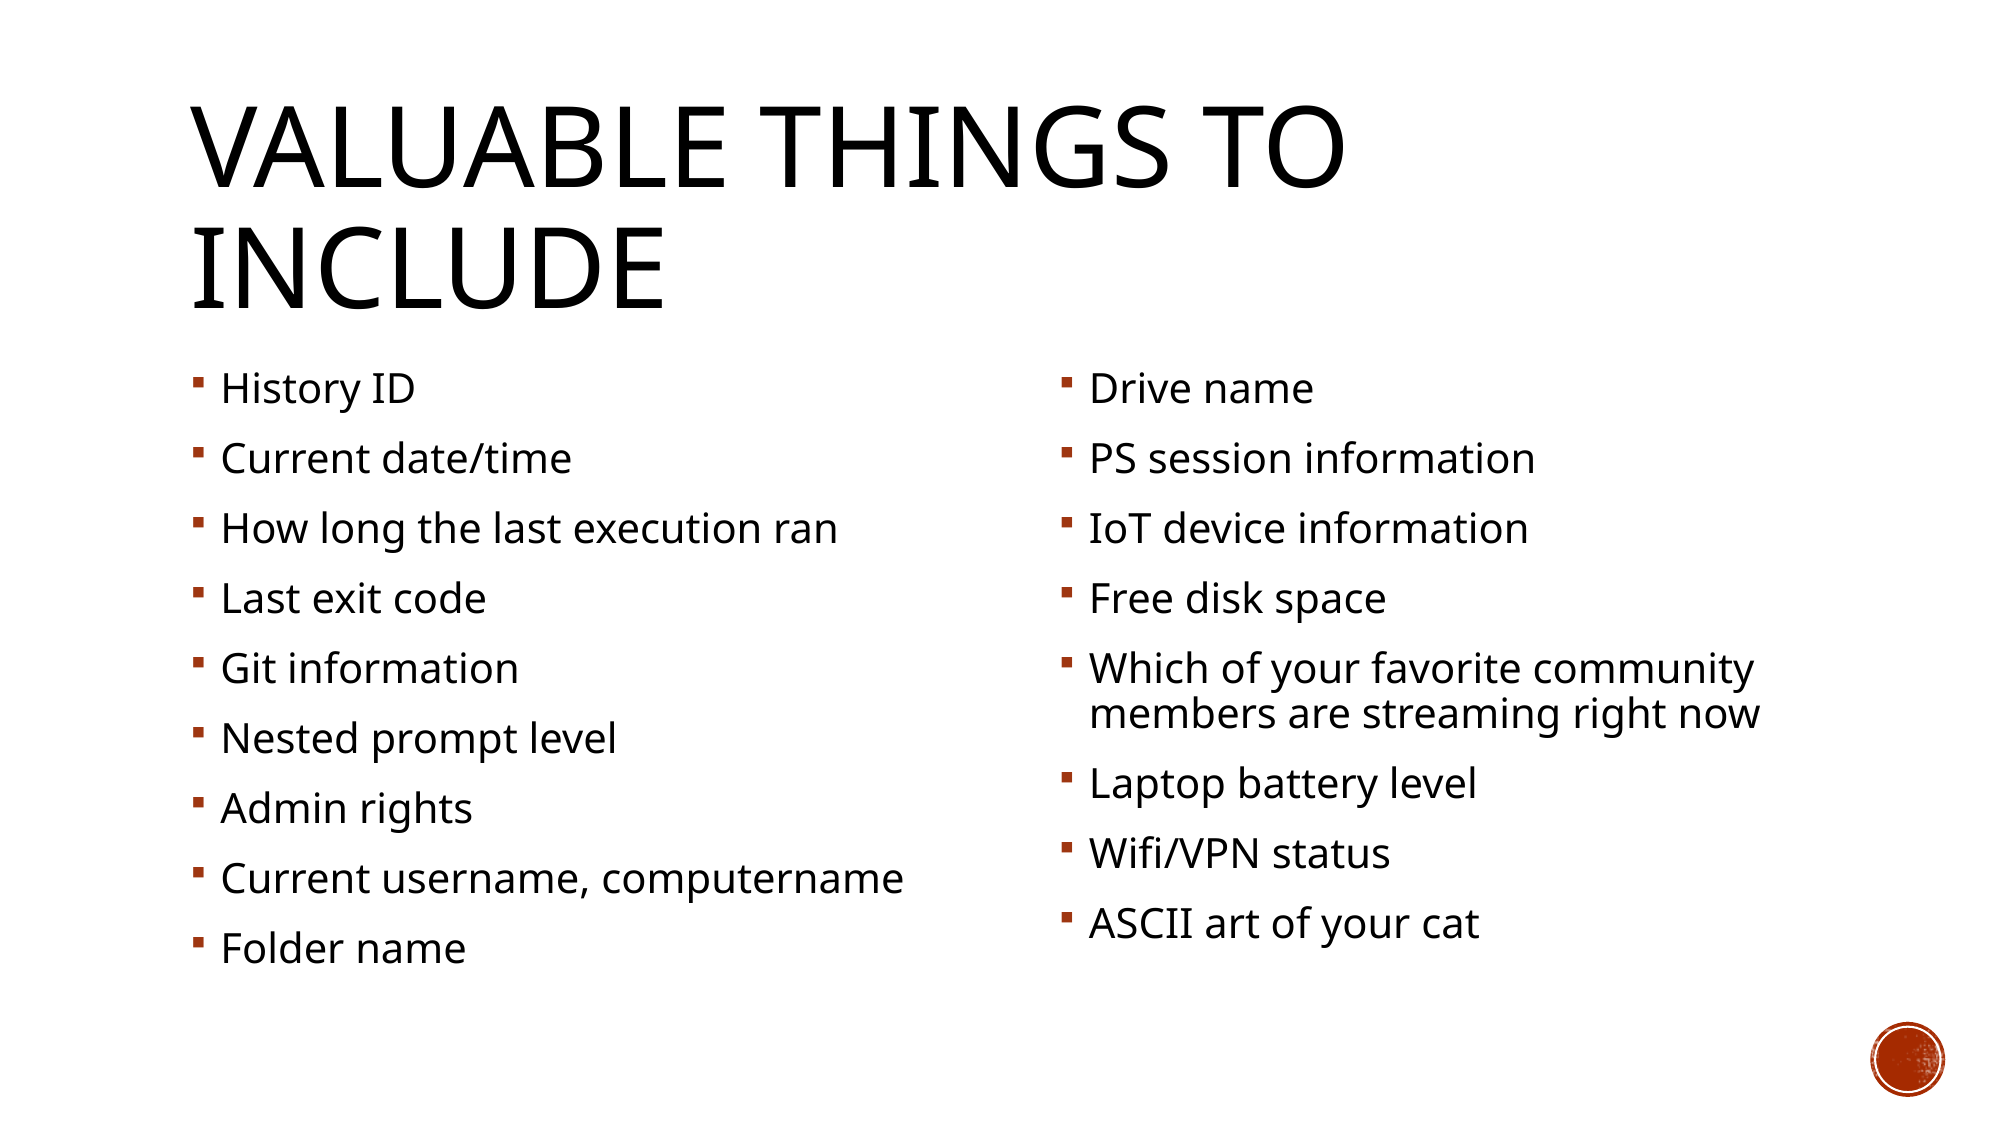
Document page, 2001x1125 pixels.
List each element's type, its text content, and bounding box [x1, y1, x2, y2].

list History ID Current date/time How long the last execution ran Last exit code Git information Nested prompt level Admin rights Current username, computername Folder name [175, 360, 956, 1013]
title Valuable things to include [175, 79, 1826, 344]
list Drive name PS session information IoT device information Free disk space Which of your favorite community members are streaming right now Laptop battery level Wifi/VPN status ASCII art of your cat [1043, 360, 1824, 1013]
